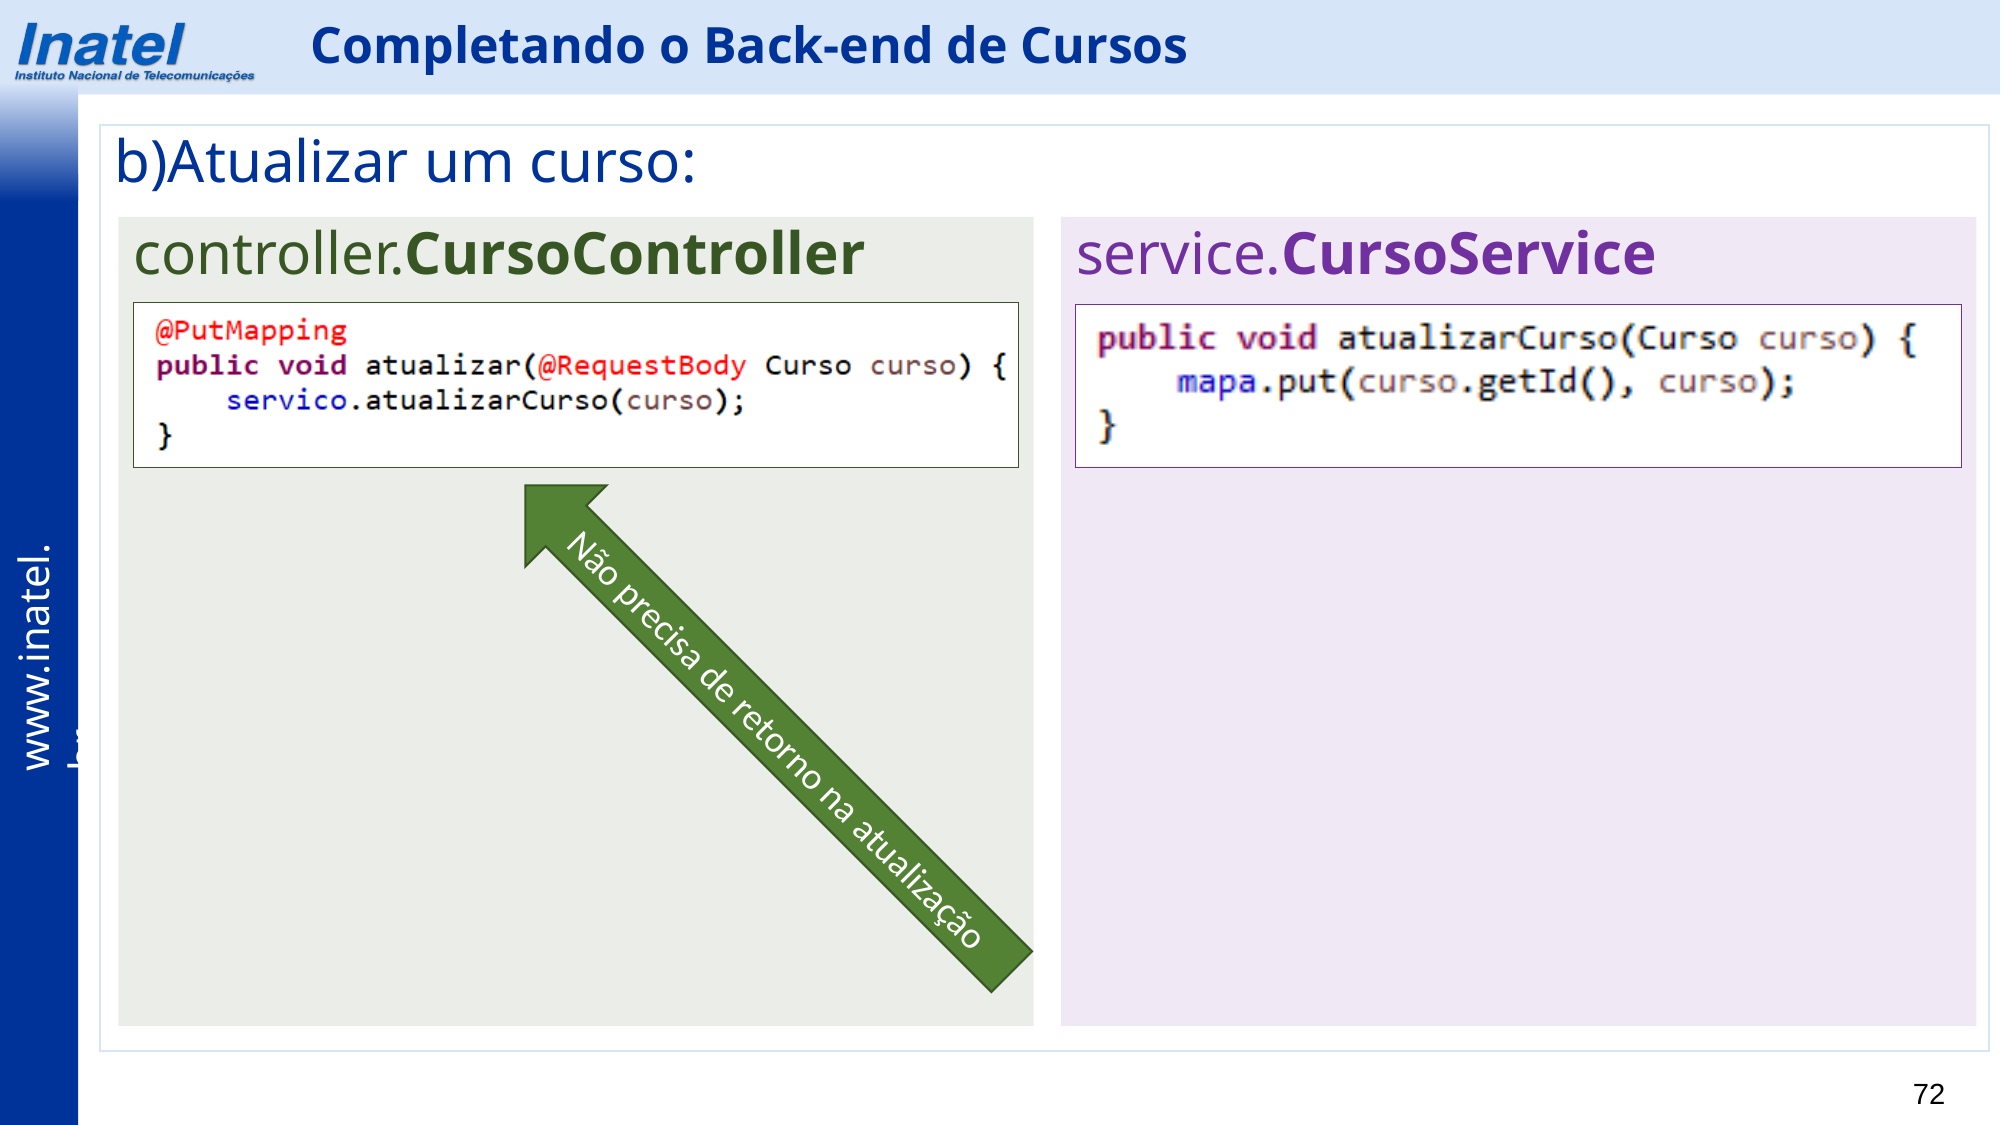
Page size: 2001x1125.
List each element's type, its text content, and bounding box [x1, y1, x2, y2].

text_box controller.CursoController [117, 216, 1035, 1027]
text_box Completando o Back-end de Cursos [295, 0, 2000, 96]
picture [12, 20, 258, 85]
picture [1075, 304, 1962, 468]
text_box service.CursoService [1060, 216, 1977, 1027]
text_box Não precisa de retorno na atualização [524, 484, 1034, 994]
text_box b)Atualizar um curso: [99, 124, 1990, 1052]
picture [133, 302, 1019, 468]
